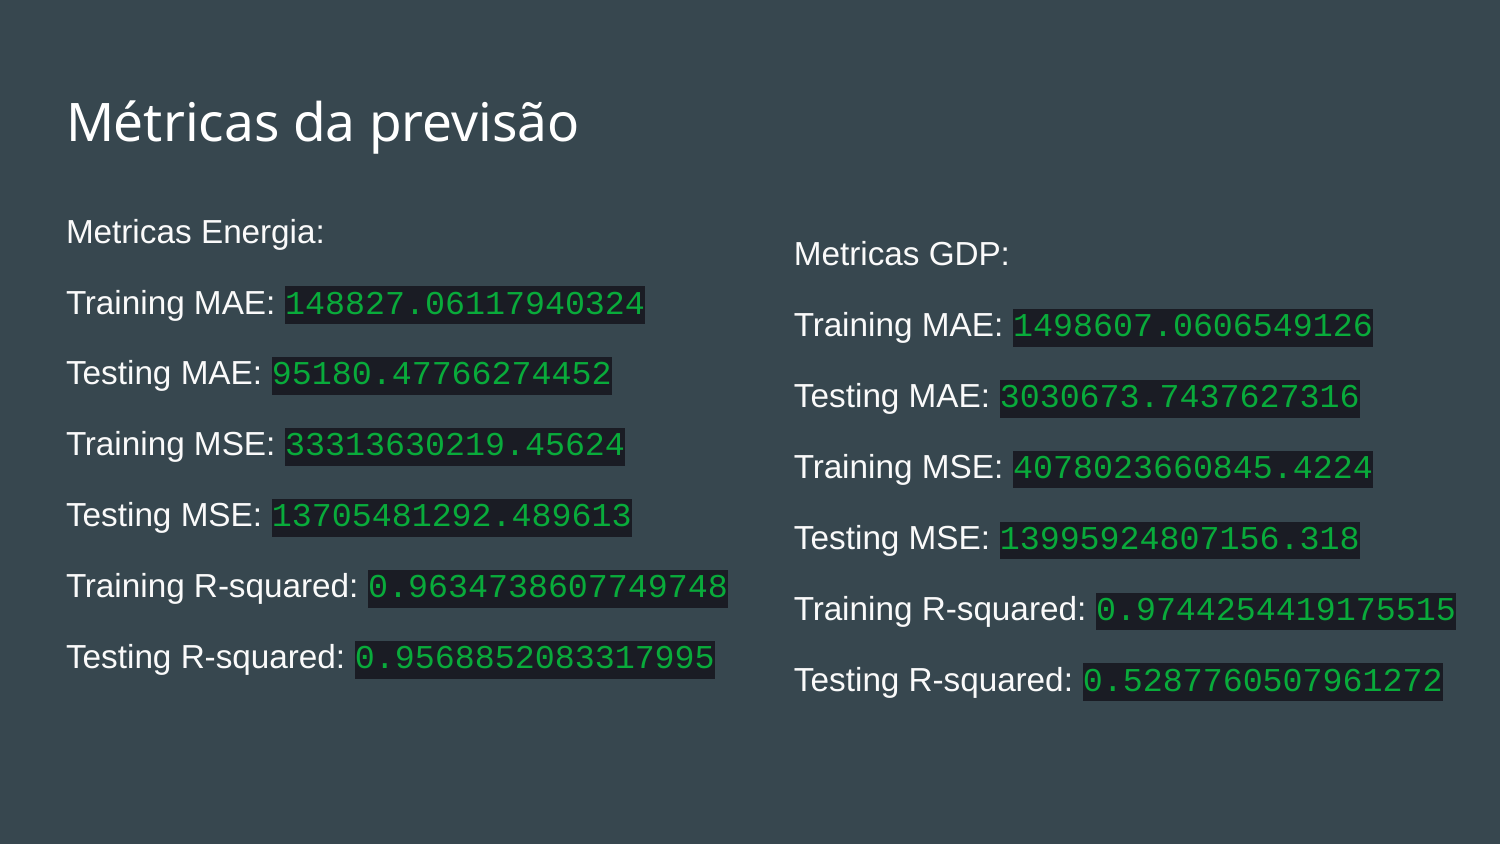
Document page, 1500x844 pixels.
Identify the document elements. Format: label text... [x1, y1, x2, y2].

title Métricas da previsão [51, 72, 1449, 167]
list Metricas Energia: Training MAE: 148827.06117940324 Testing MAE: 95180.47766274452 Training MSE: 33313630219.45624 Testing MSE: 13705481292.489613 Training R-squared: 0.9634738607749748 Testing R-squared: 0.9568852083317995 [51, 189, 750, 750]
list Metricas GDP: Training MAE: 1498607.0606549126 Testing MAE: 3030673.7437627316 Training MSE: 4078023660845.4224 Testing MSE: 13995924807156.318 Training R-squared: 0.9744254419175515 Testing R-squared: 0.5287760507961272 [779, 211, 1478, 772]
